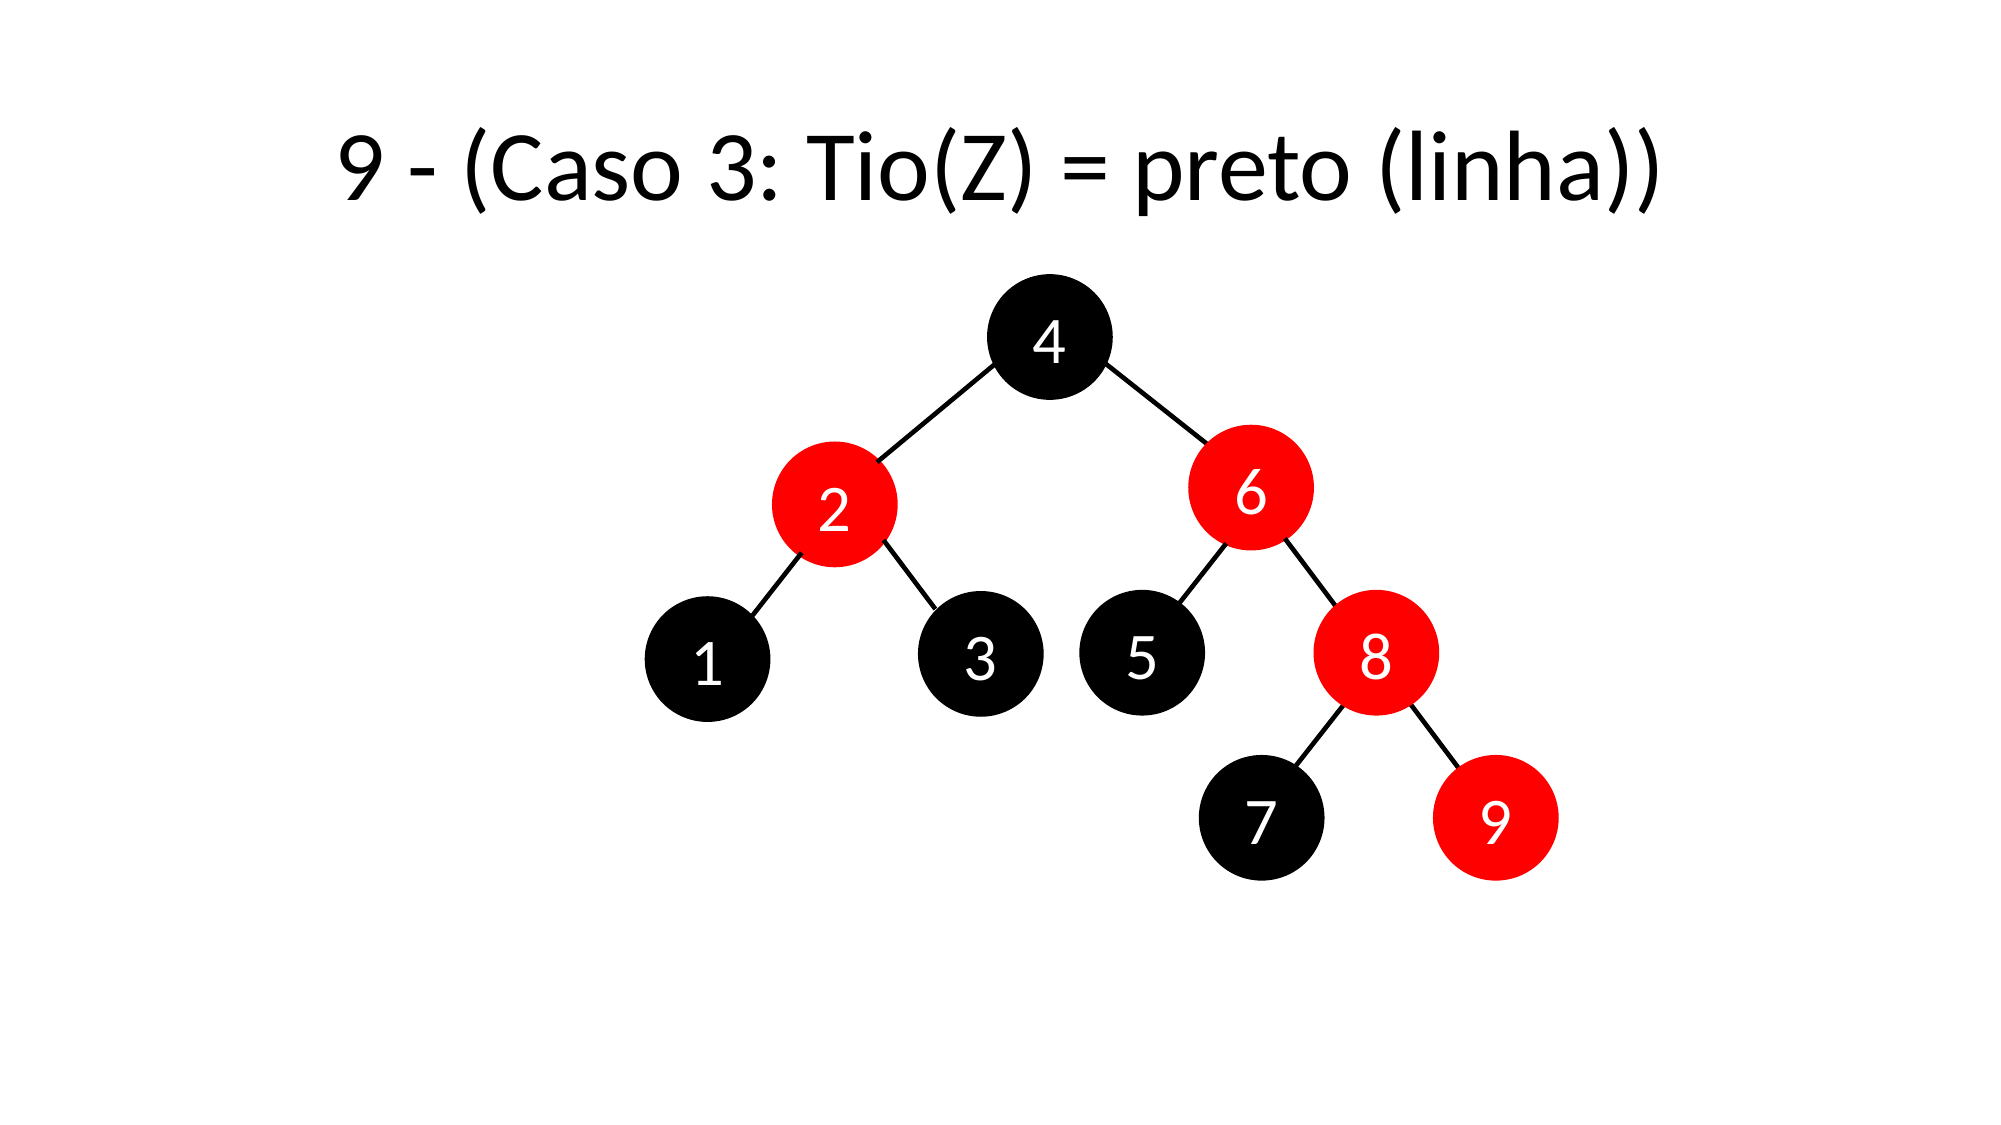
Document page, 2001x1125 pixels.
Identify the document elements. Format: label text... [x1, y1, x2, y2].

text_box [749, 552, 801, 622]
text_box 5 [1082, 592, 1202, 713]
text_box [883, 540, 936, 610]
text_box 2 [775, 444, 895, 565]
text_box 7 [1201, 758, 1322, 878]
text_box 4 [990, 277, 1110, 397]
text_box 9 [1436, 758, 1556, 878]
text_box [1173, 542, 1226, 612]
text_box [876, 358, 1002, 463]
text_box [1096, 356, 1209, 446]
text_box 3 [921, 594, 1041, 714]
text_box 1 [647, 599, 768, 719]
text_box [1410, 703, 1462, 773]
title 9 - (Caso 3: Tio(Z) = preto (linha)) [137, 59, 1863, 278]
text_box 6 [1191, 427, 1311, 548]
text_box 8 [1316, 592, 1437, 713]
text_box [1295, 698, 1348, 768]
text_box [1284, 538, 1337, 608]
